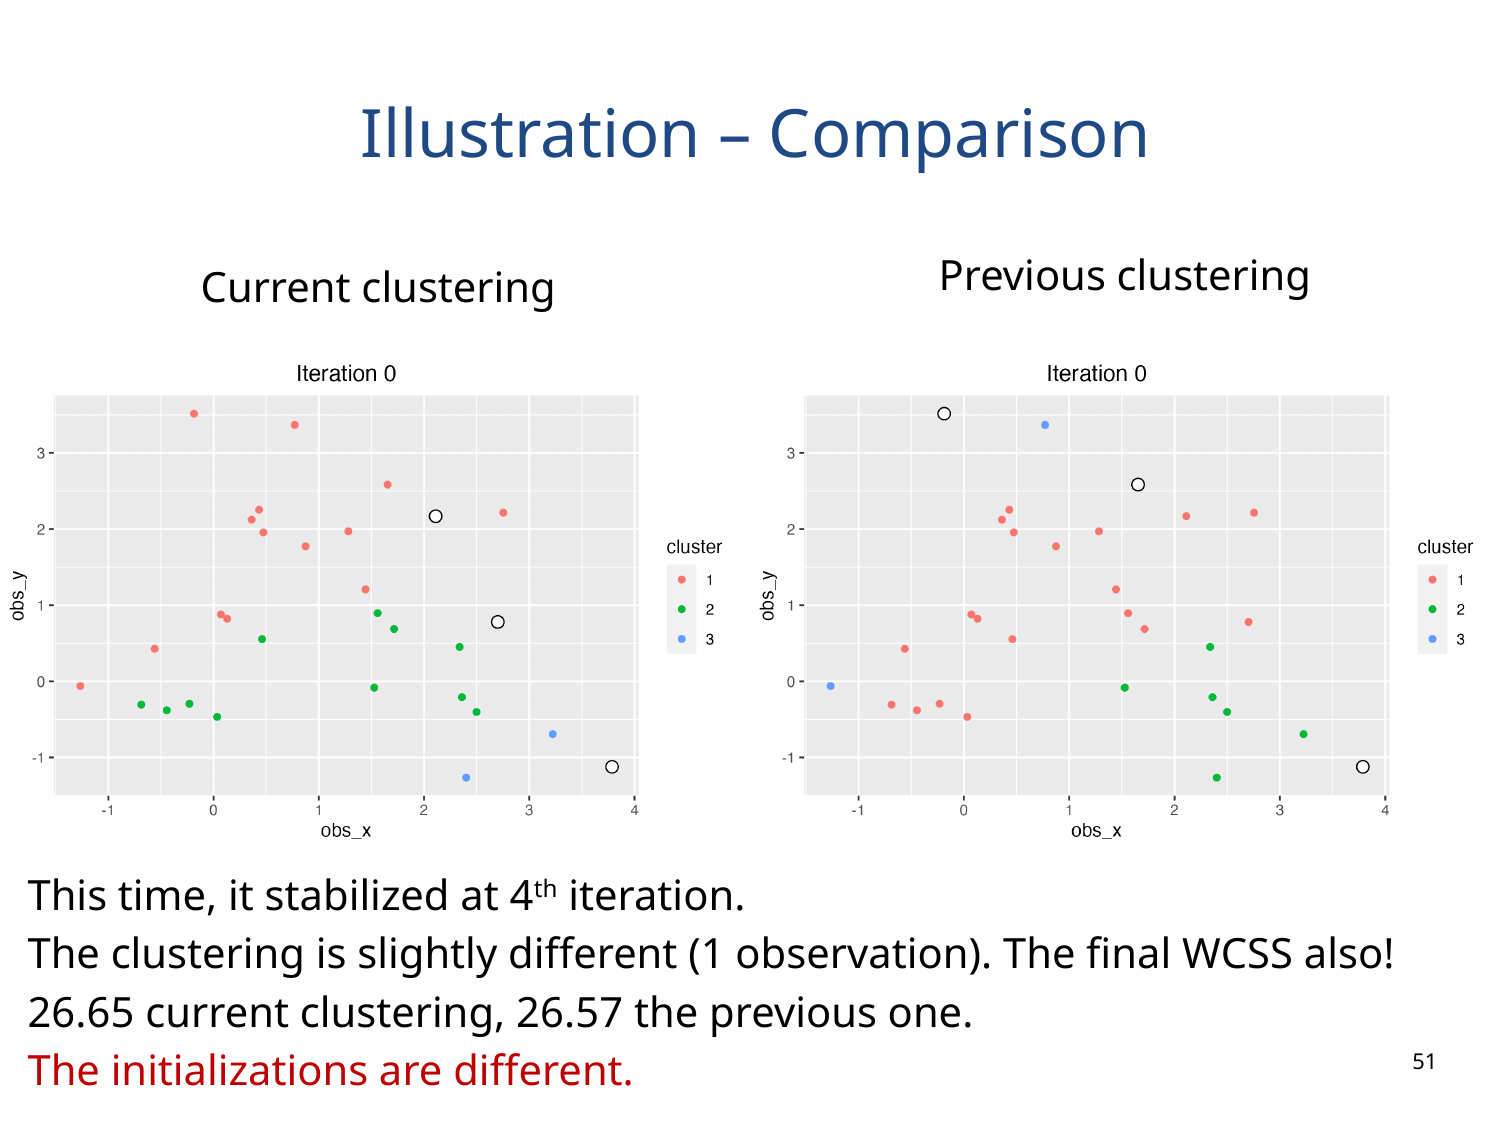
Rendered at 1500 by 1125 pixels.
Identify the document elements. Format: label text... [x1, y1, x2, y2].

text_box Current clustering [185, 204, 580, 353]
slide_number 51 [1362, 1024, 1488, 1101]
title Illustration – Comparison [48, 48, 1465, 215]
picture [0, 354, 742, 850]
picture [750, 354, 1492, 850]
text_box Previous clustering [923, 192, 1318, 353]
list This time, it stabilized at 4th iteration. The clustering is slightly different (1 observation). The final WCSS also! 26.65 current clustering, 26.57 the previous one. The initializations are different. [12, 862, 1425, 1100]
